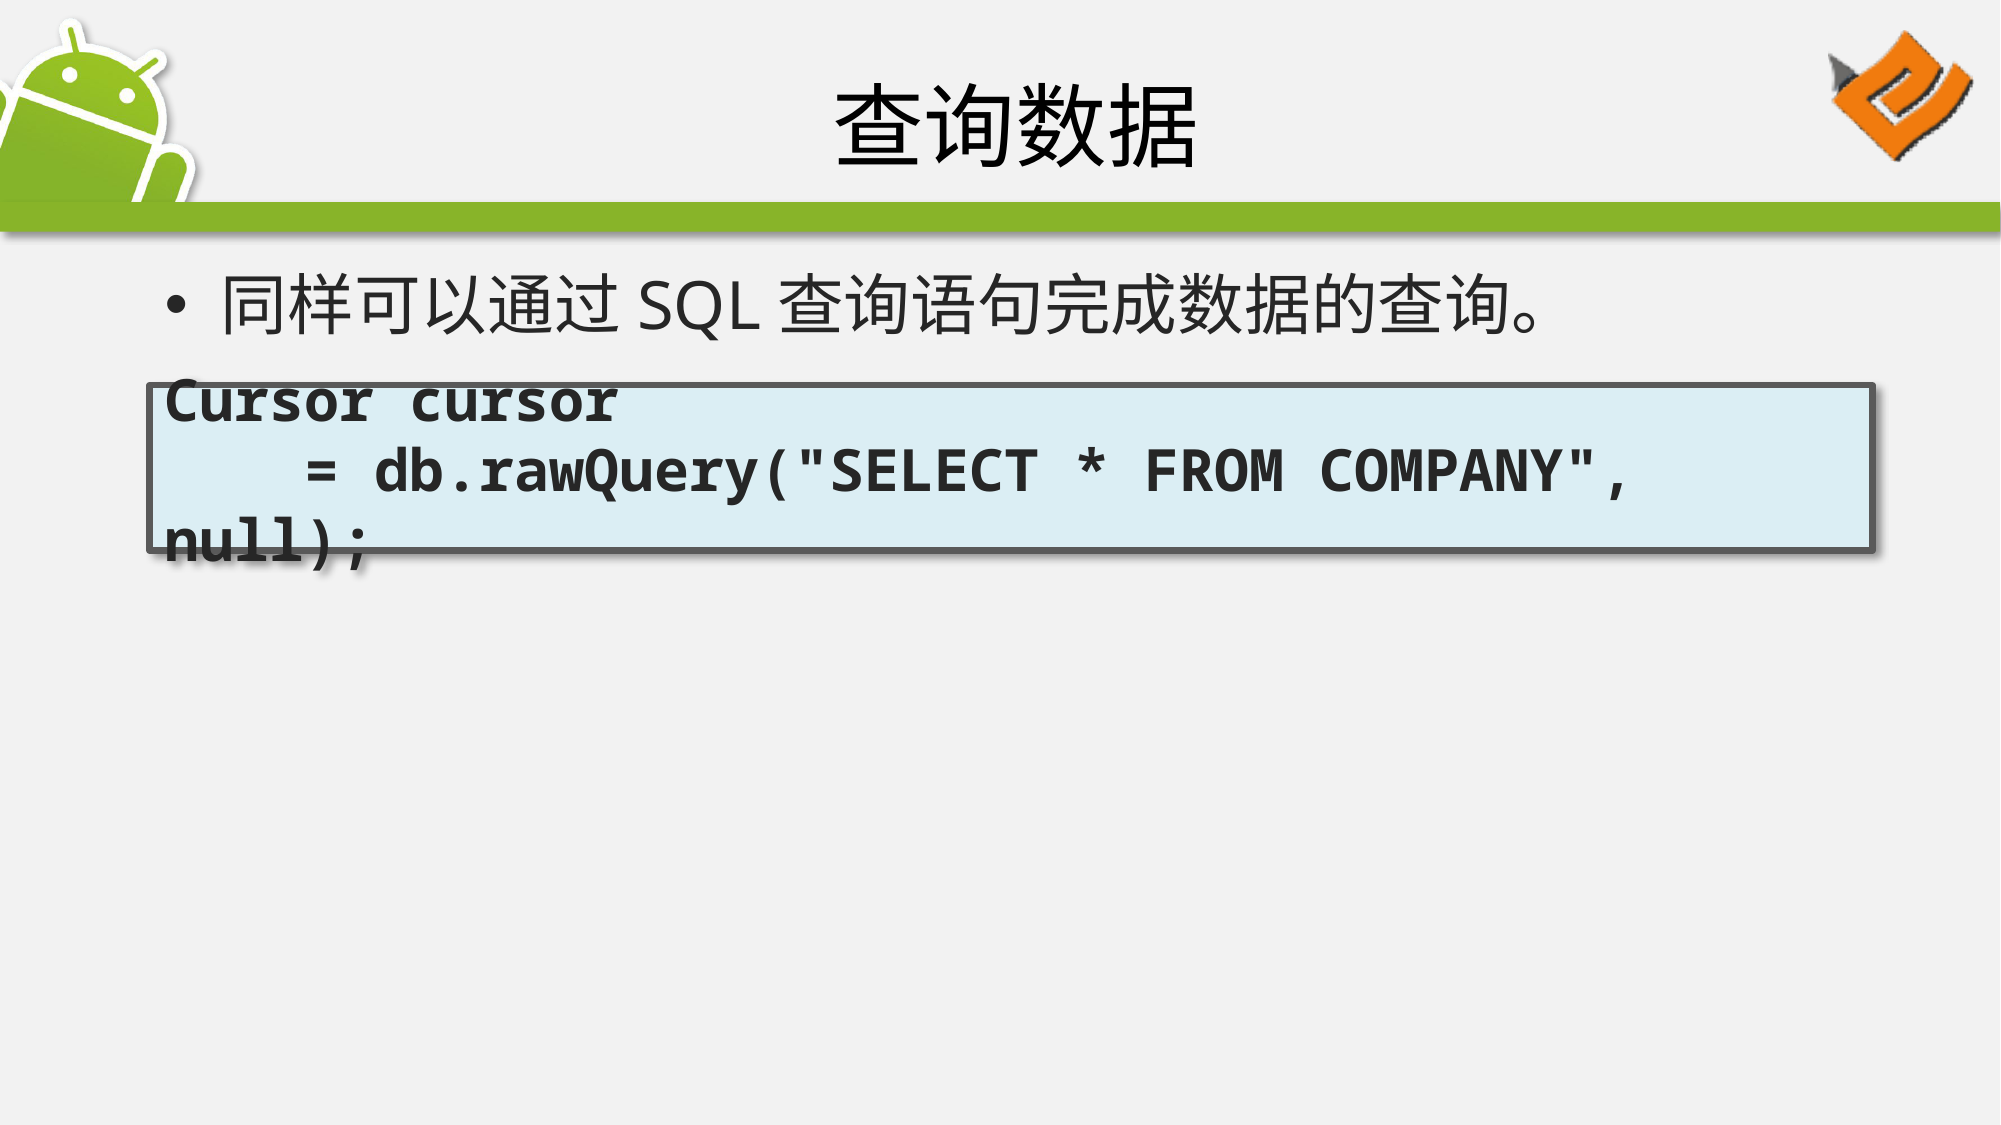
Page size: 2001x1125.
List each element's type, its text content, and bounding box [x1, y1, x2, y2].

picture [1828, 30, 1973, 161]
picture [0, 7, 209, 202]
title 查询数据 [208, 45, 1824, 203]
list 同样可以通过SQL查询语句完成数据的查询。 [149, 255, 1851, 362]
text_box Cursor cursor = db.rawQuery("SELECT * FROM COMPANY", null); [148, 384, 1874, 552]
